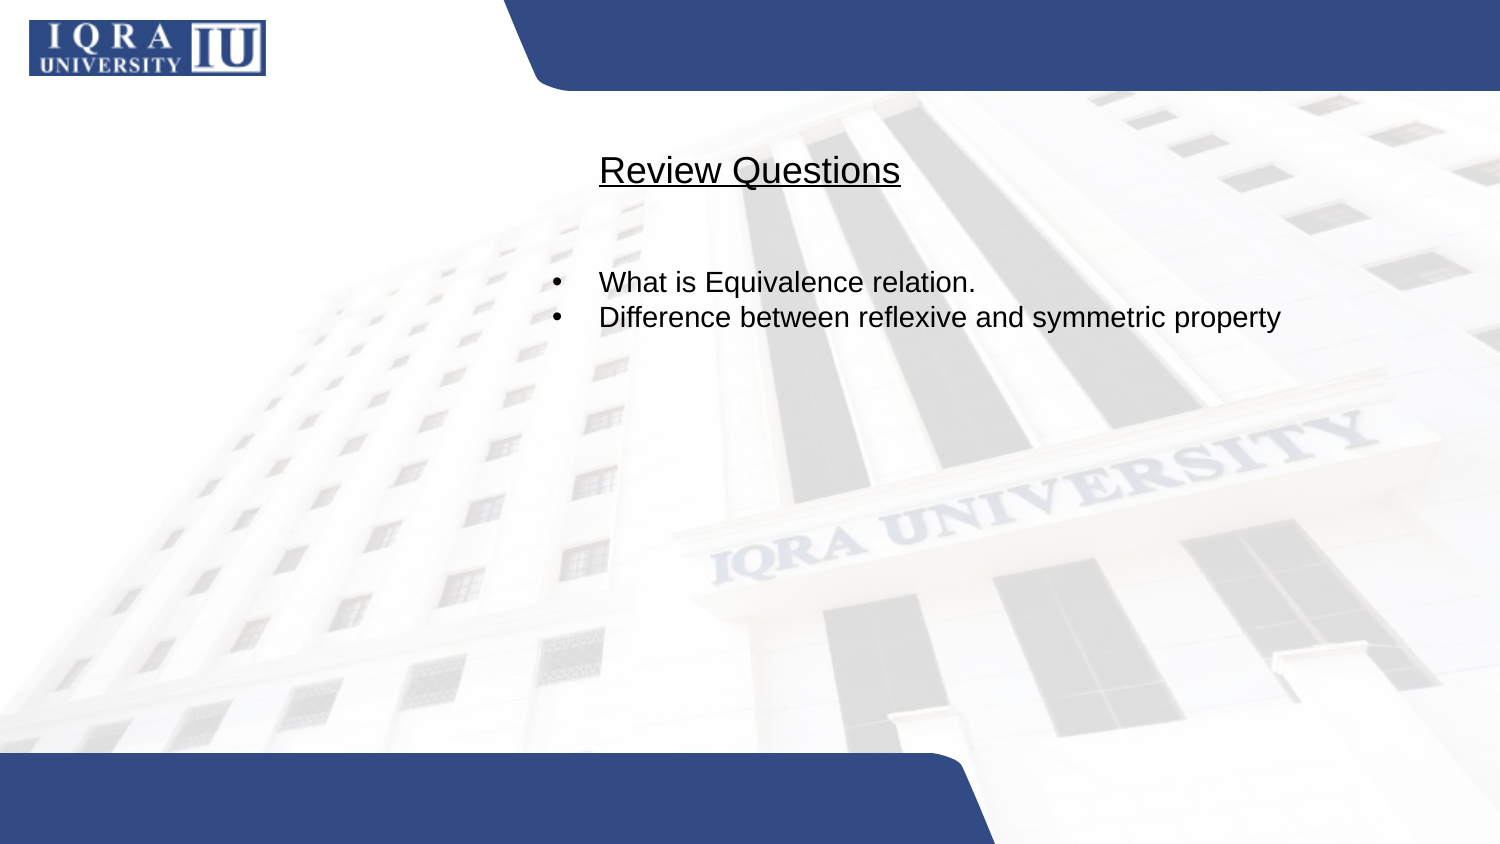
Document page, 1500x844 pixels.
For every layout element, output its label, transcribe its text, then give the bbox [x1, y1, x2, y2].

text_box Review Questions [584, 138, 916, 199]
text_box What is Equivalence relation. Difference between reflexive and symmetric property [537, 256, 1365, 377]
text_box [29, 20, 266, 76]
